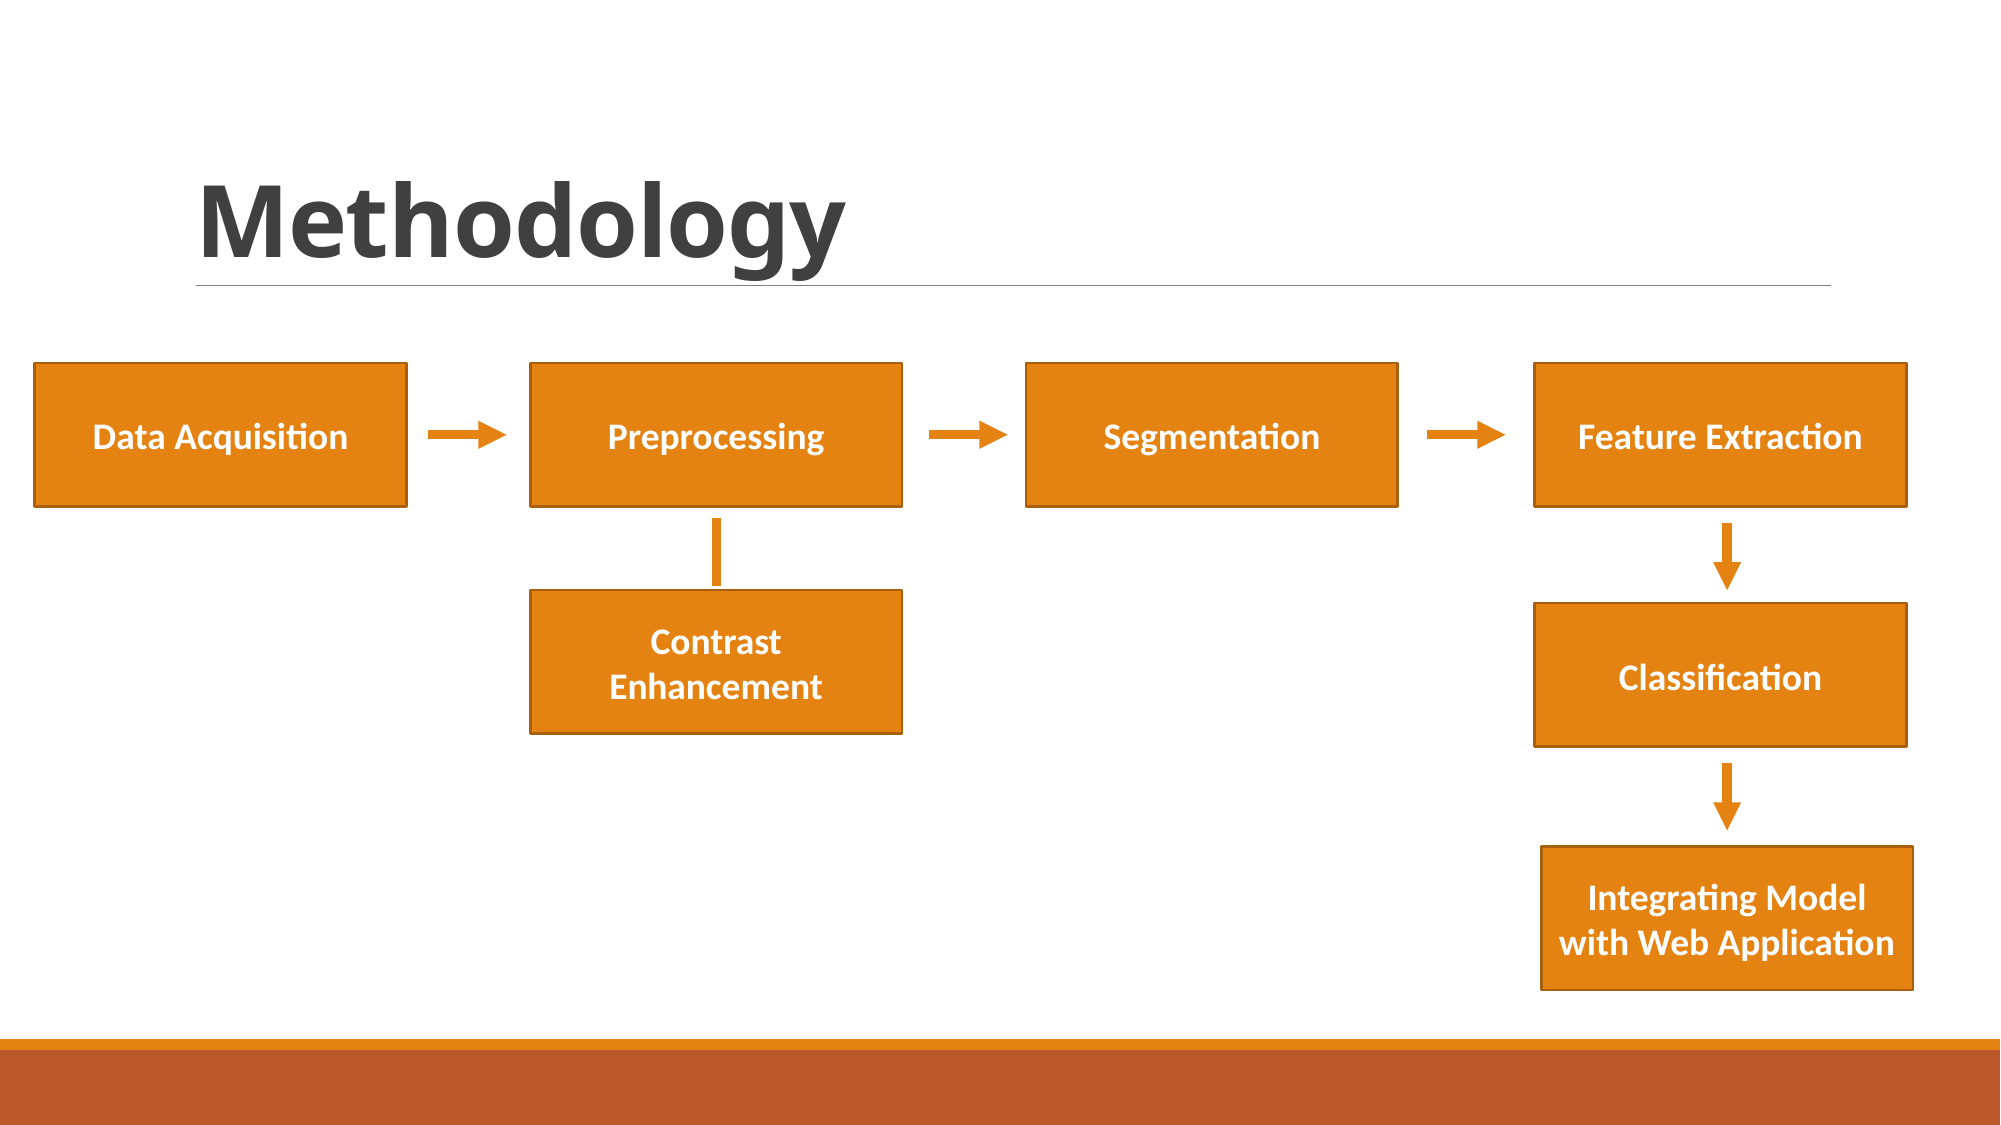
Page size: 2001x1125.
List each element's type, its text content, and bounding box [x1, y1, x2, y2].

text_box Integrating Model with Web Application [1540, 845, 1914, 991]
text_box Feature Extraction [1533, 362, 1908, 508]
text_box Data Acquisition [33, 362, 408, 508]
text_box Preprocessing [529, 362, 903, 508]
title Methodology [180, 47, 1830, 285]
text_box Segmentation [1025, 362, 1399, 508]
text_box Classification [1533, 602, 1908, 748]
text_box Contrast Enhancement [529, 589, 903, 735]
